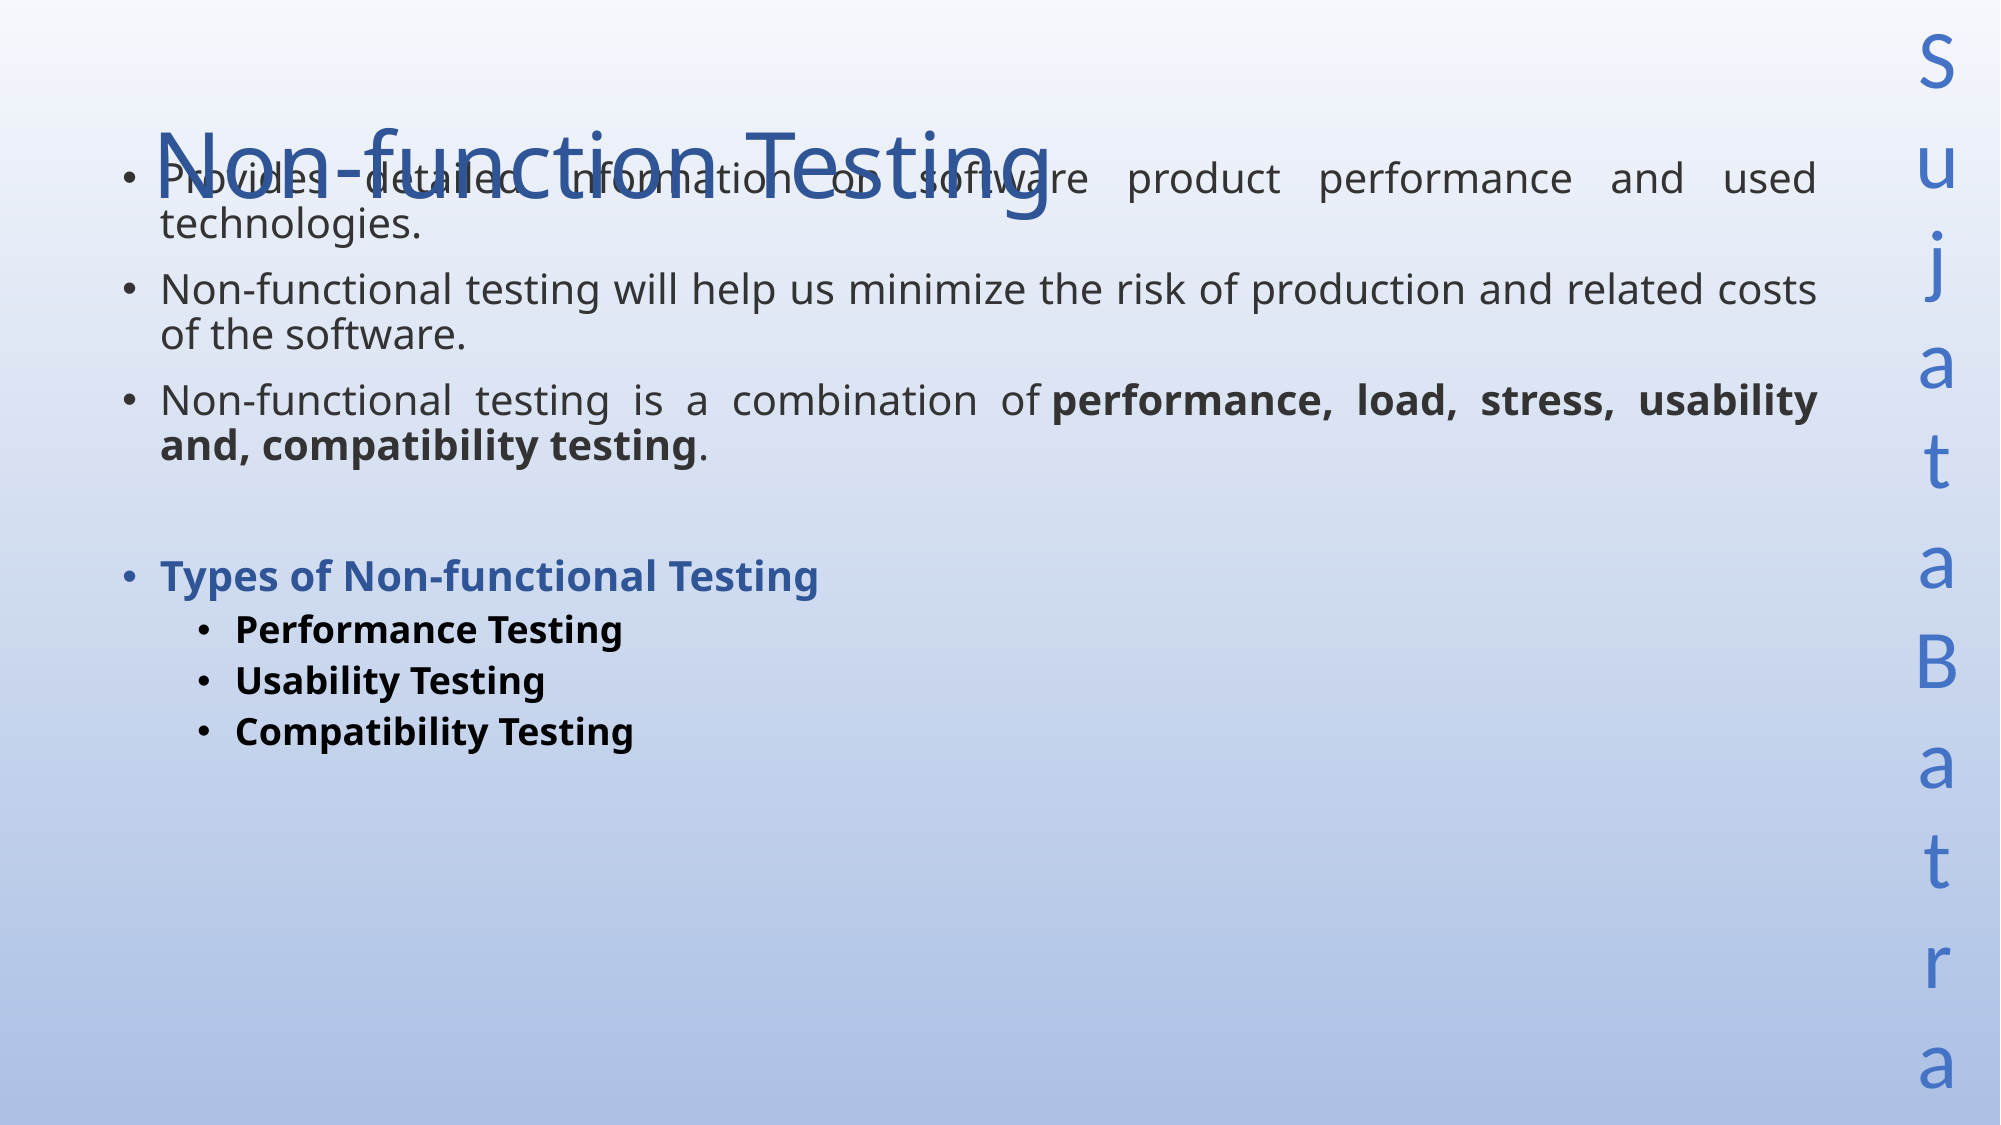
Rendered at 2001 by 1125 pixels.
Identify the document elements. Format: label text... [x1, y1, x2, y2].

title Non-function Testing [137, 59, 1863, 278]
list Provides detailed information on software product performance and used technologies. Non-functional testing will help us minimize the risk of production and related costs of the software. Non-functional testing is a combination of performance, load, stress, usability and, compatibility testing. Types of Non-functional Testing Performance Testing Usability Testing Compatibility Testing [107, 149, 1834, 1038]
